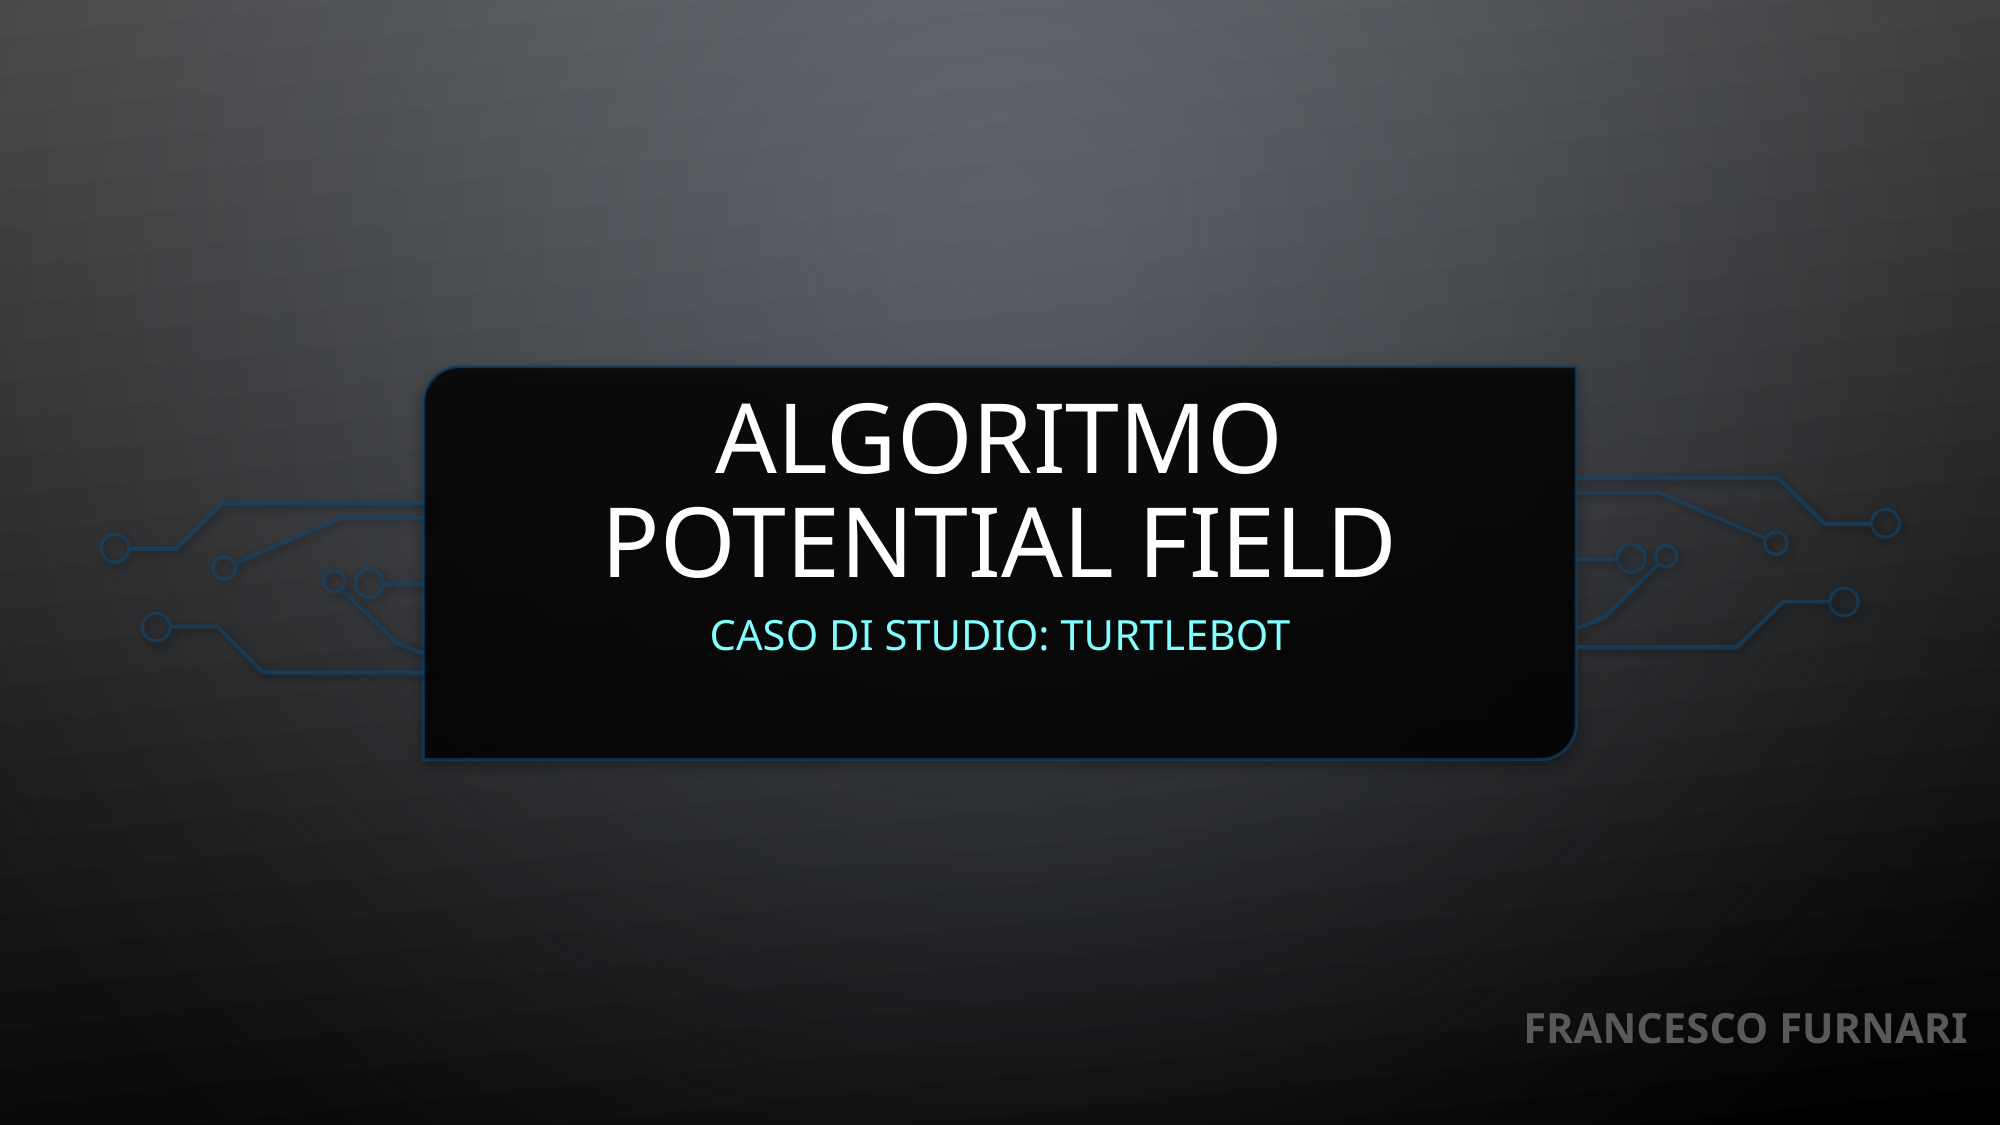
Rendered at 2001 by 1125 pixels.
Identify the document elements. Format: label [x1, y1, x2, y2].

text_box [99, 475, 1902, 675]
text_box [0, 0, 2000, 1125]
